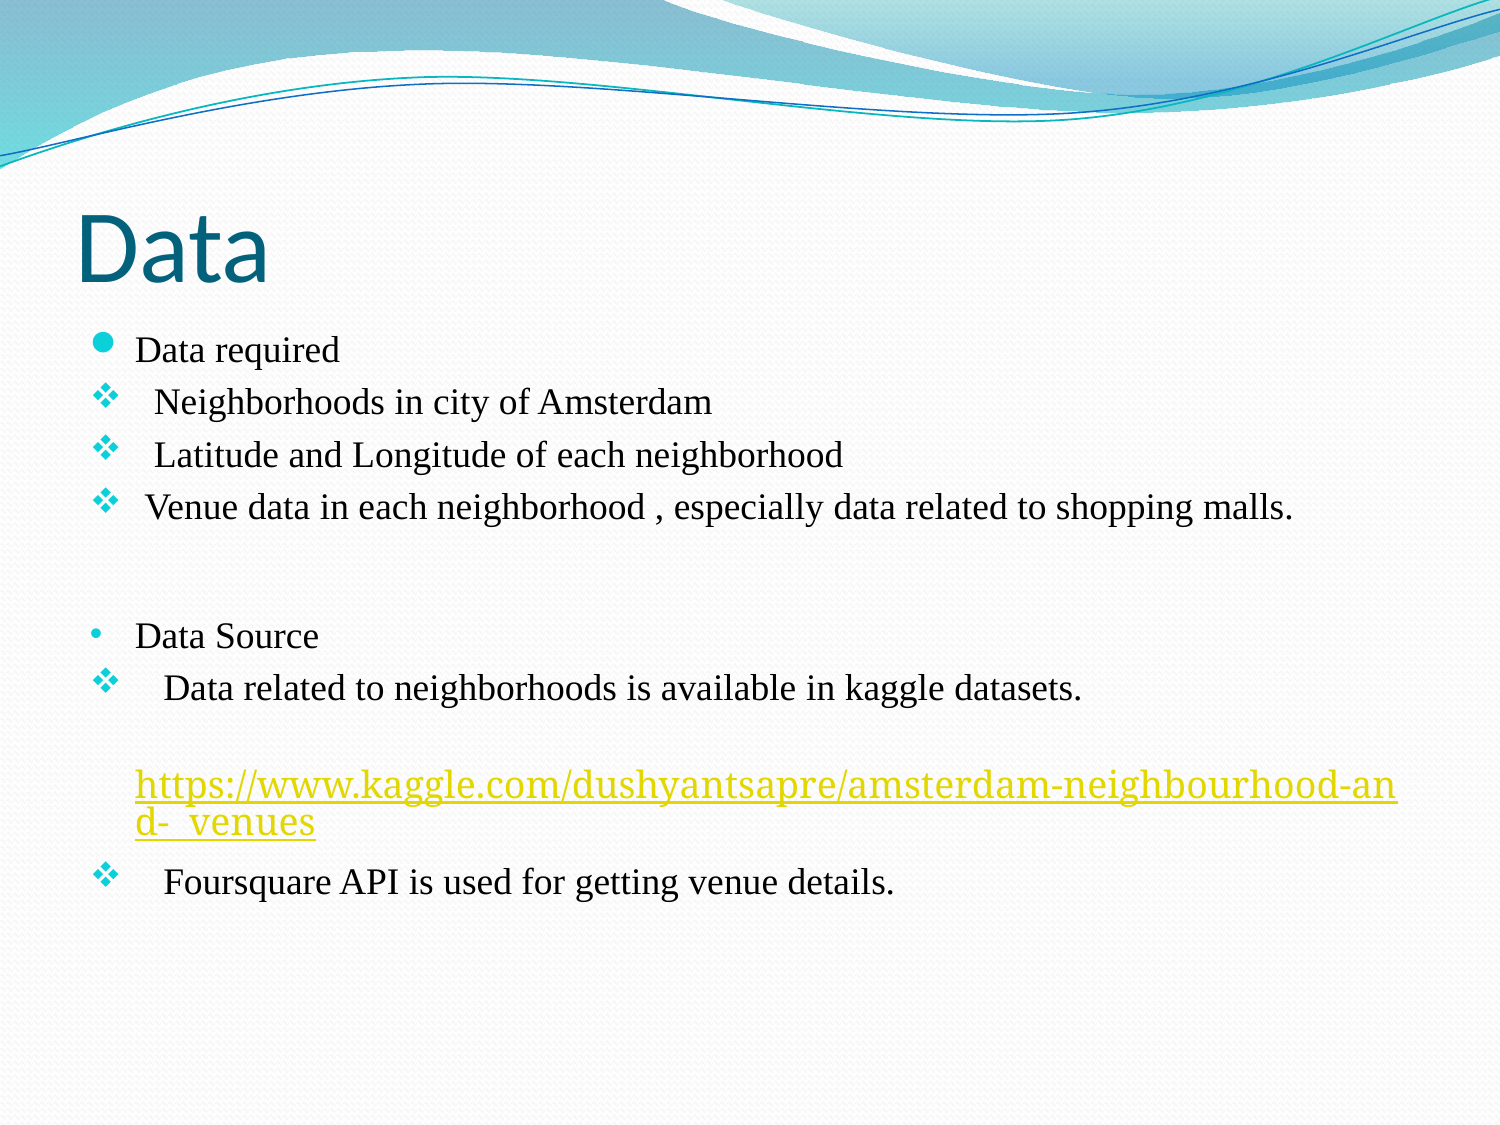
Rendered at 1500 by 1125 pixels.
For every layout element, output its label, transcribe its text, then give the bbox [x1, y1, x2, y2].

list Data required Neighborhoods in city of Amsterdam Latitude and Longitude of each neighborhood Venue data in each neighborhood , especially data related to shopping malls. Data Source Data related to neighborhoods is available in kaggle datasets. https://www.kaggle.com/dushyantsapre/amsterdam-neighbourhood-and- venues Foursquare API is used for getting venue details. [75, 317, 1425, 1038]
title Data [75, 115, 1425, 303]
